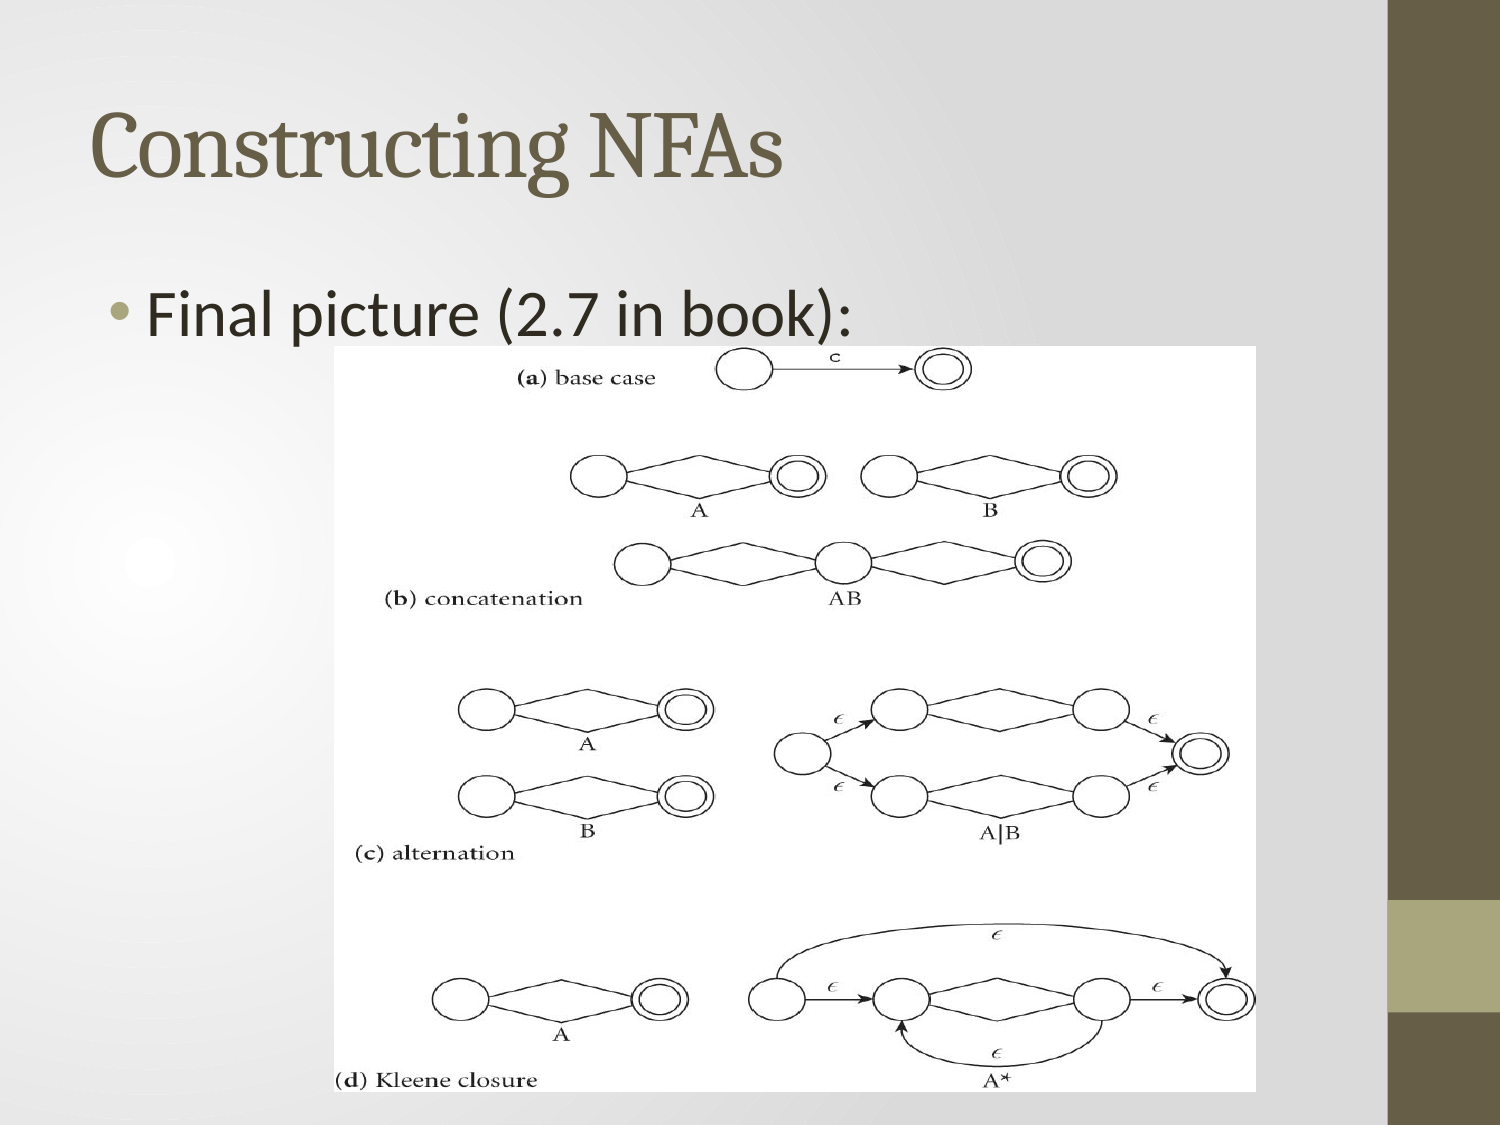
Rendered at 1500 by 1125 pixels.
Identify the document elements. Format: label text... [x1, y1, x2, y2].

picture [334, 346, 1257, 1092]
title Constructing NFAs [75, 45, 1325, 233]
list Final picture (2.7 in book): [75, 262, 1325, 1050]
